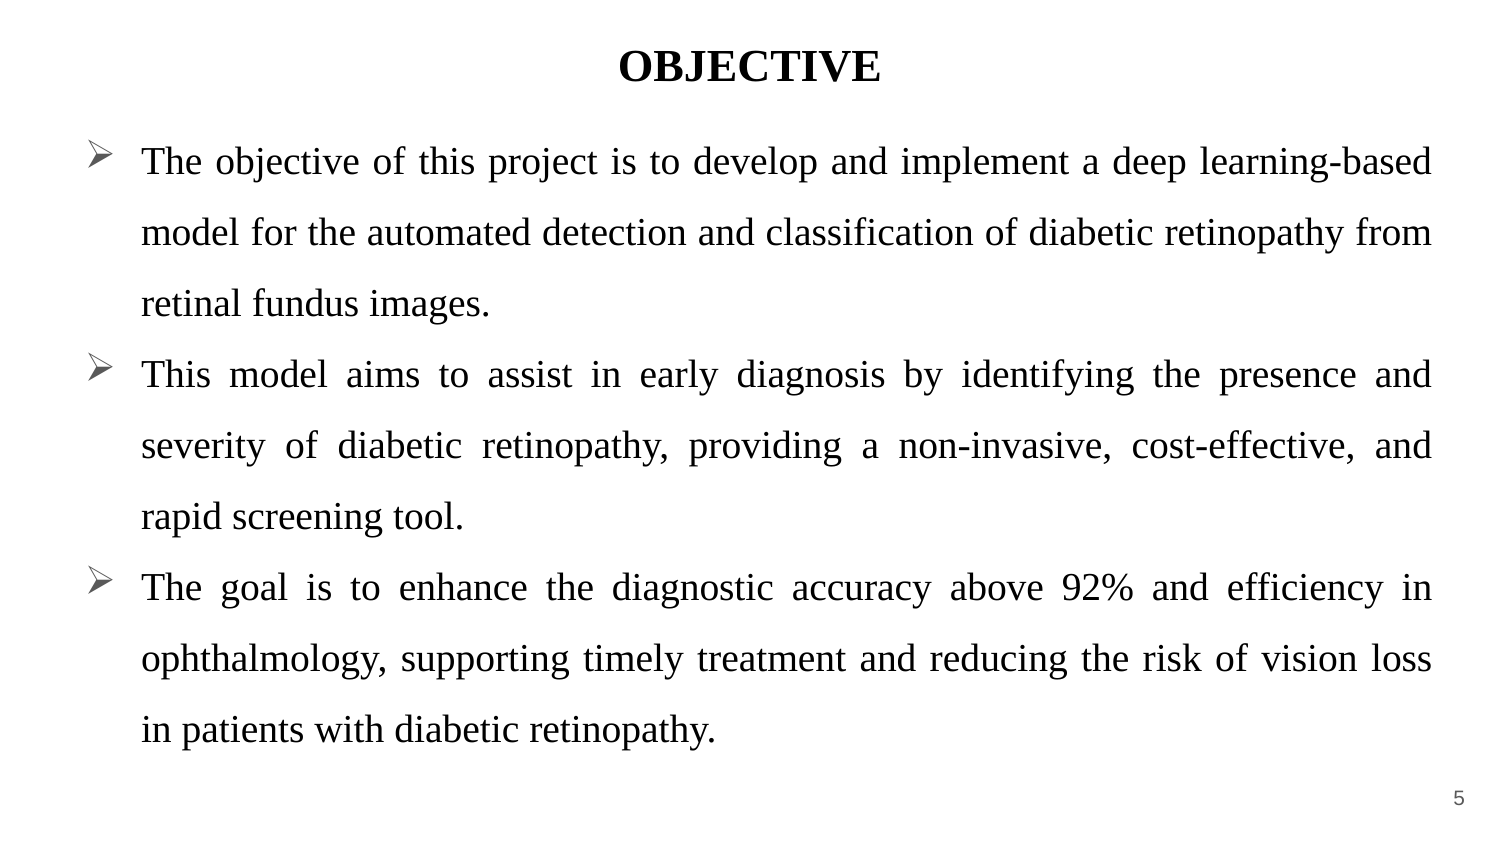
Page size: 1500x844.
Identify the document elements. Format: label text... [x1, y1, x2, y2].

title OBJECTIVE [51, 46, 1449, 96]
slide_number 5 [1389, 764, 1480, 830]
subtitle The objective of this project is to develop and implement a deep learning-based model for the automated detection and classification of diabetic retinopathy from retinal fundus images. This model aims to assist in early diagnosis by identifying the presence and severity of diabetic retinopathy, providing a non-invasive, cost-effective, and rapid screening tool. The goal is to enhance the diagnostic accuracy above 92% and efficiency in ophthalmology, supporting timely treatment and reducing the risk of vision loss in patients with diabetic retinopathy. [51, 96, 1449, 798]
